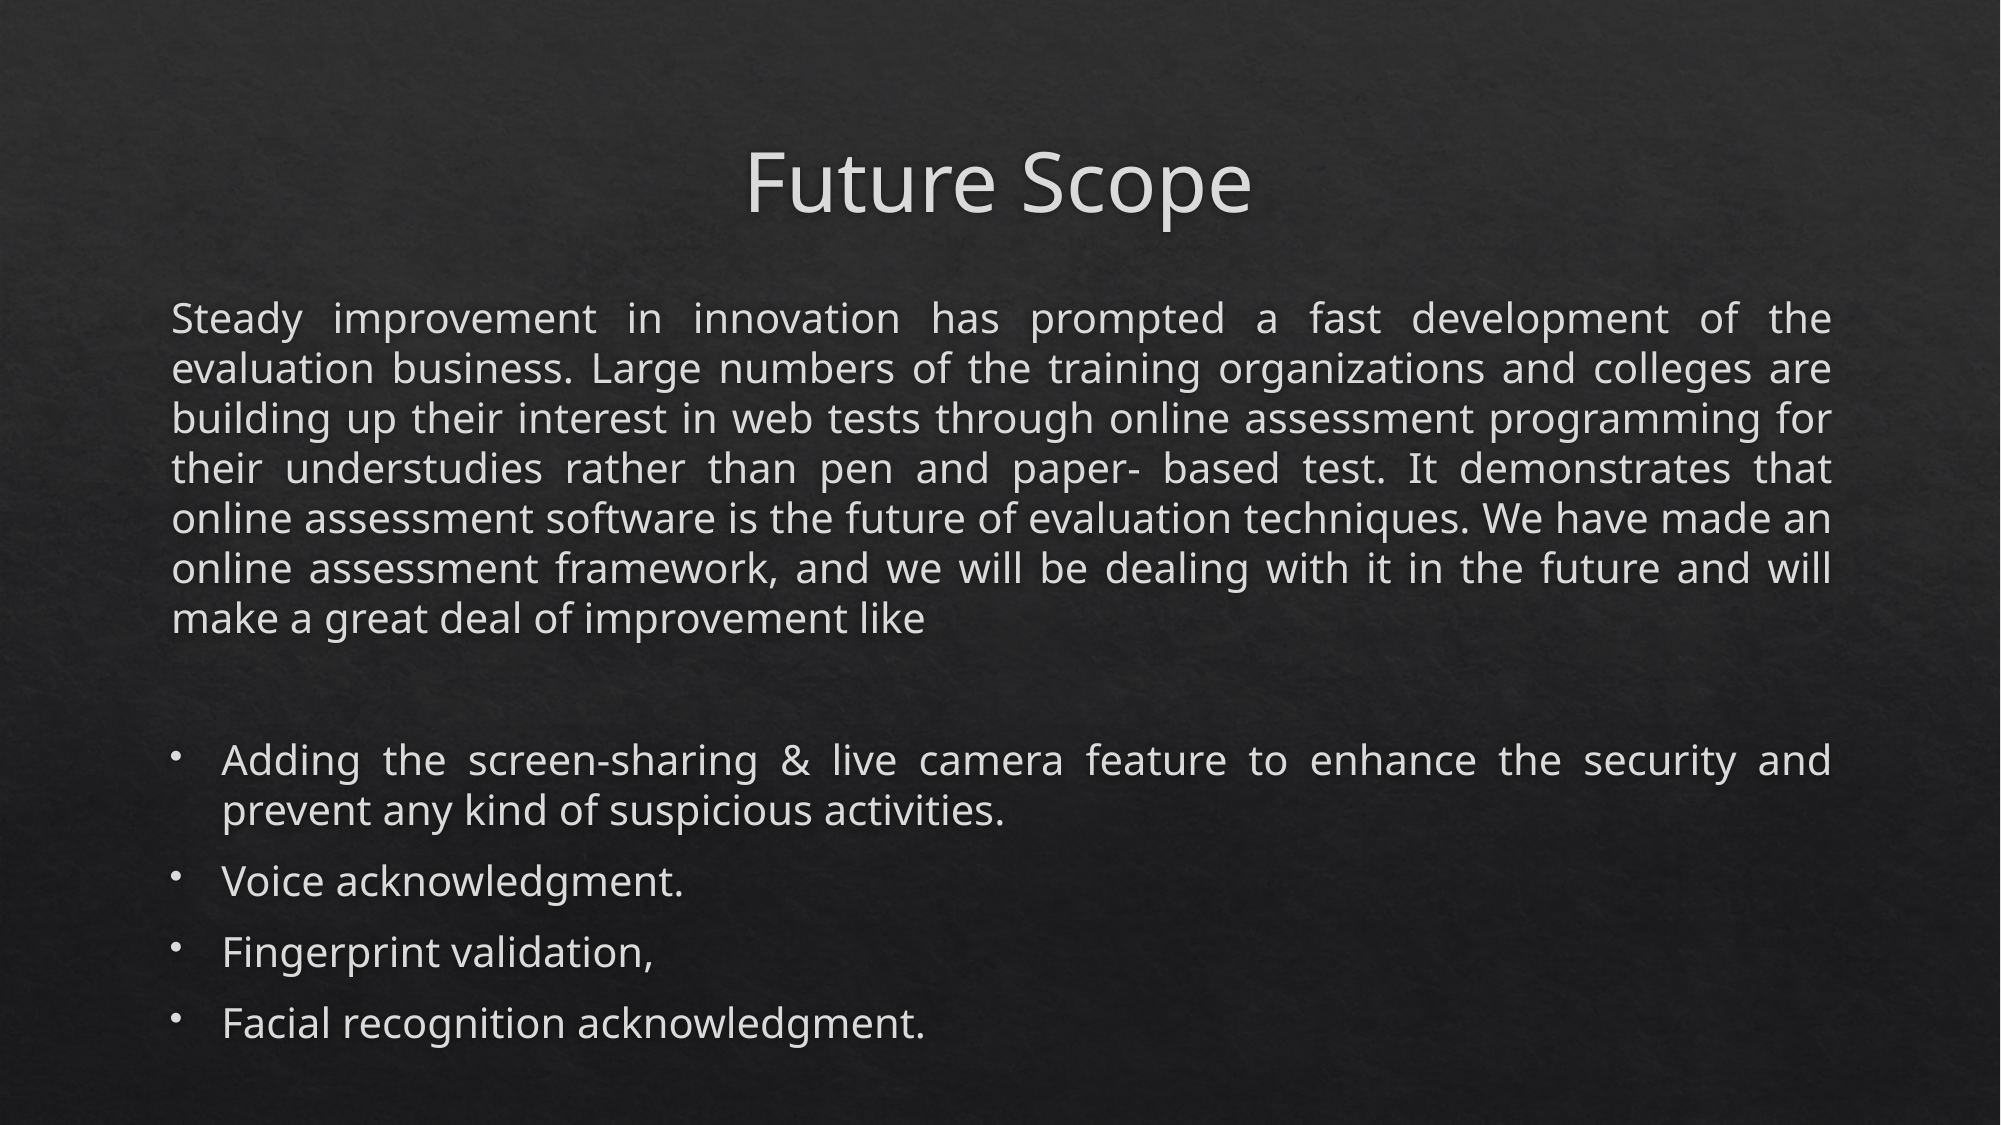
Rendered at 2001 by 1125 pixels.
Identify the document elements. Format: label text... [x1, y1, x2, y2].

list Steady improvement in innovation has prompted a fast development of the evaluation business. Large numbers of the training organizations and colleges are building up their interest in web tests through online assessment programming for their understudies rather than pen and paper- based test. It demonstrates that online assessment software is the future of evaluation techniques. We have made an online assessment framework, and we will be dealing with it in the future and will make a great deal of improvement like Adding the screen-sharing & live camera feature to enhance the security and prevent any kind of suspicious activities. Voice acknowledgment. Fingerprint validation, Facial recognition acknowledgment. [149, 284, 1849, 1067]
title Future Scope [149, 99, 1849, 260]
